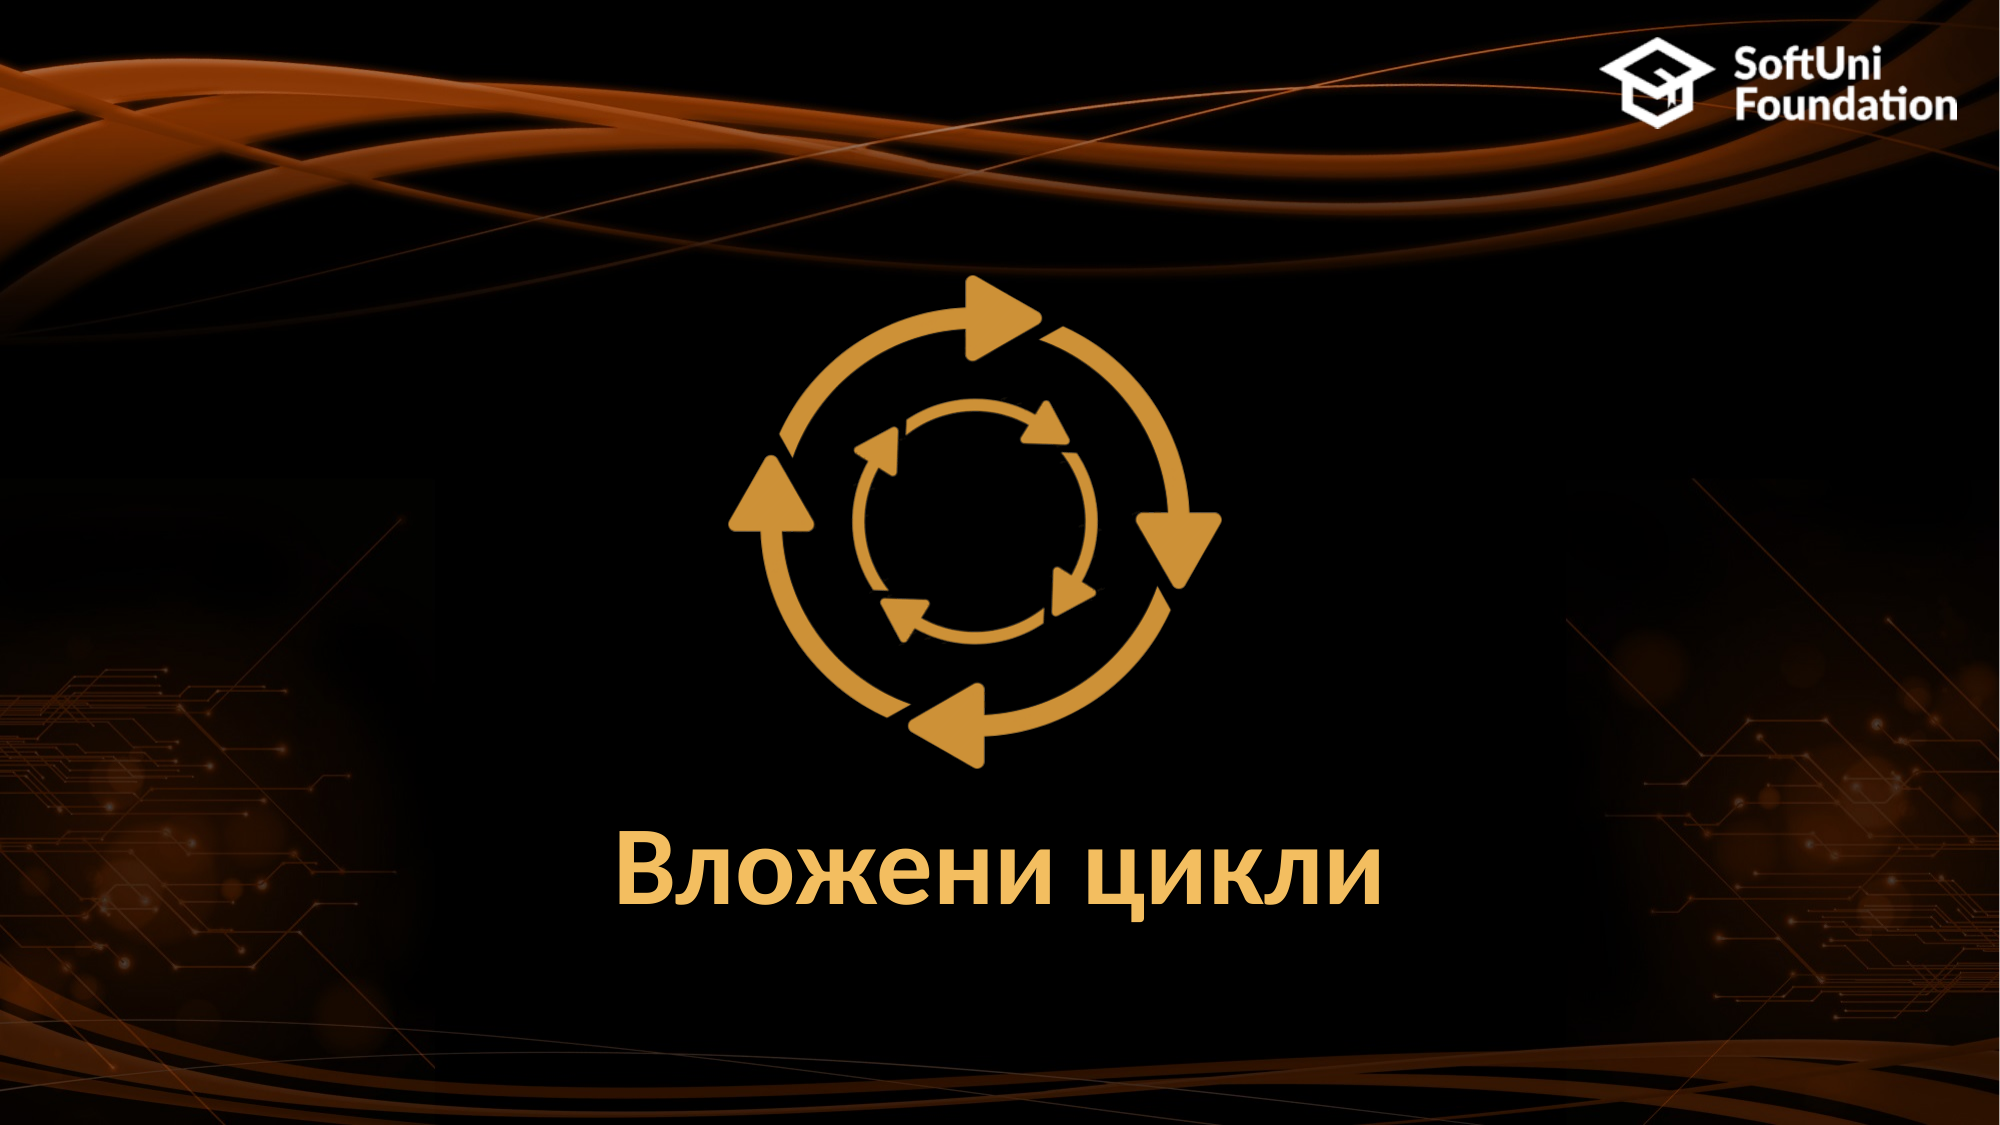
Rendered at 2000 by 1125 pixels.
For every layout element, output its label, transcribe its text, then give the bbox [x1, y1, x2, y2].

picture [0, 0, 2000, 1125]
title Вложени цикли [149, 800, 1850, 935]
